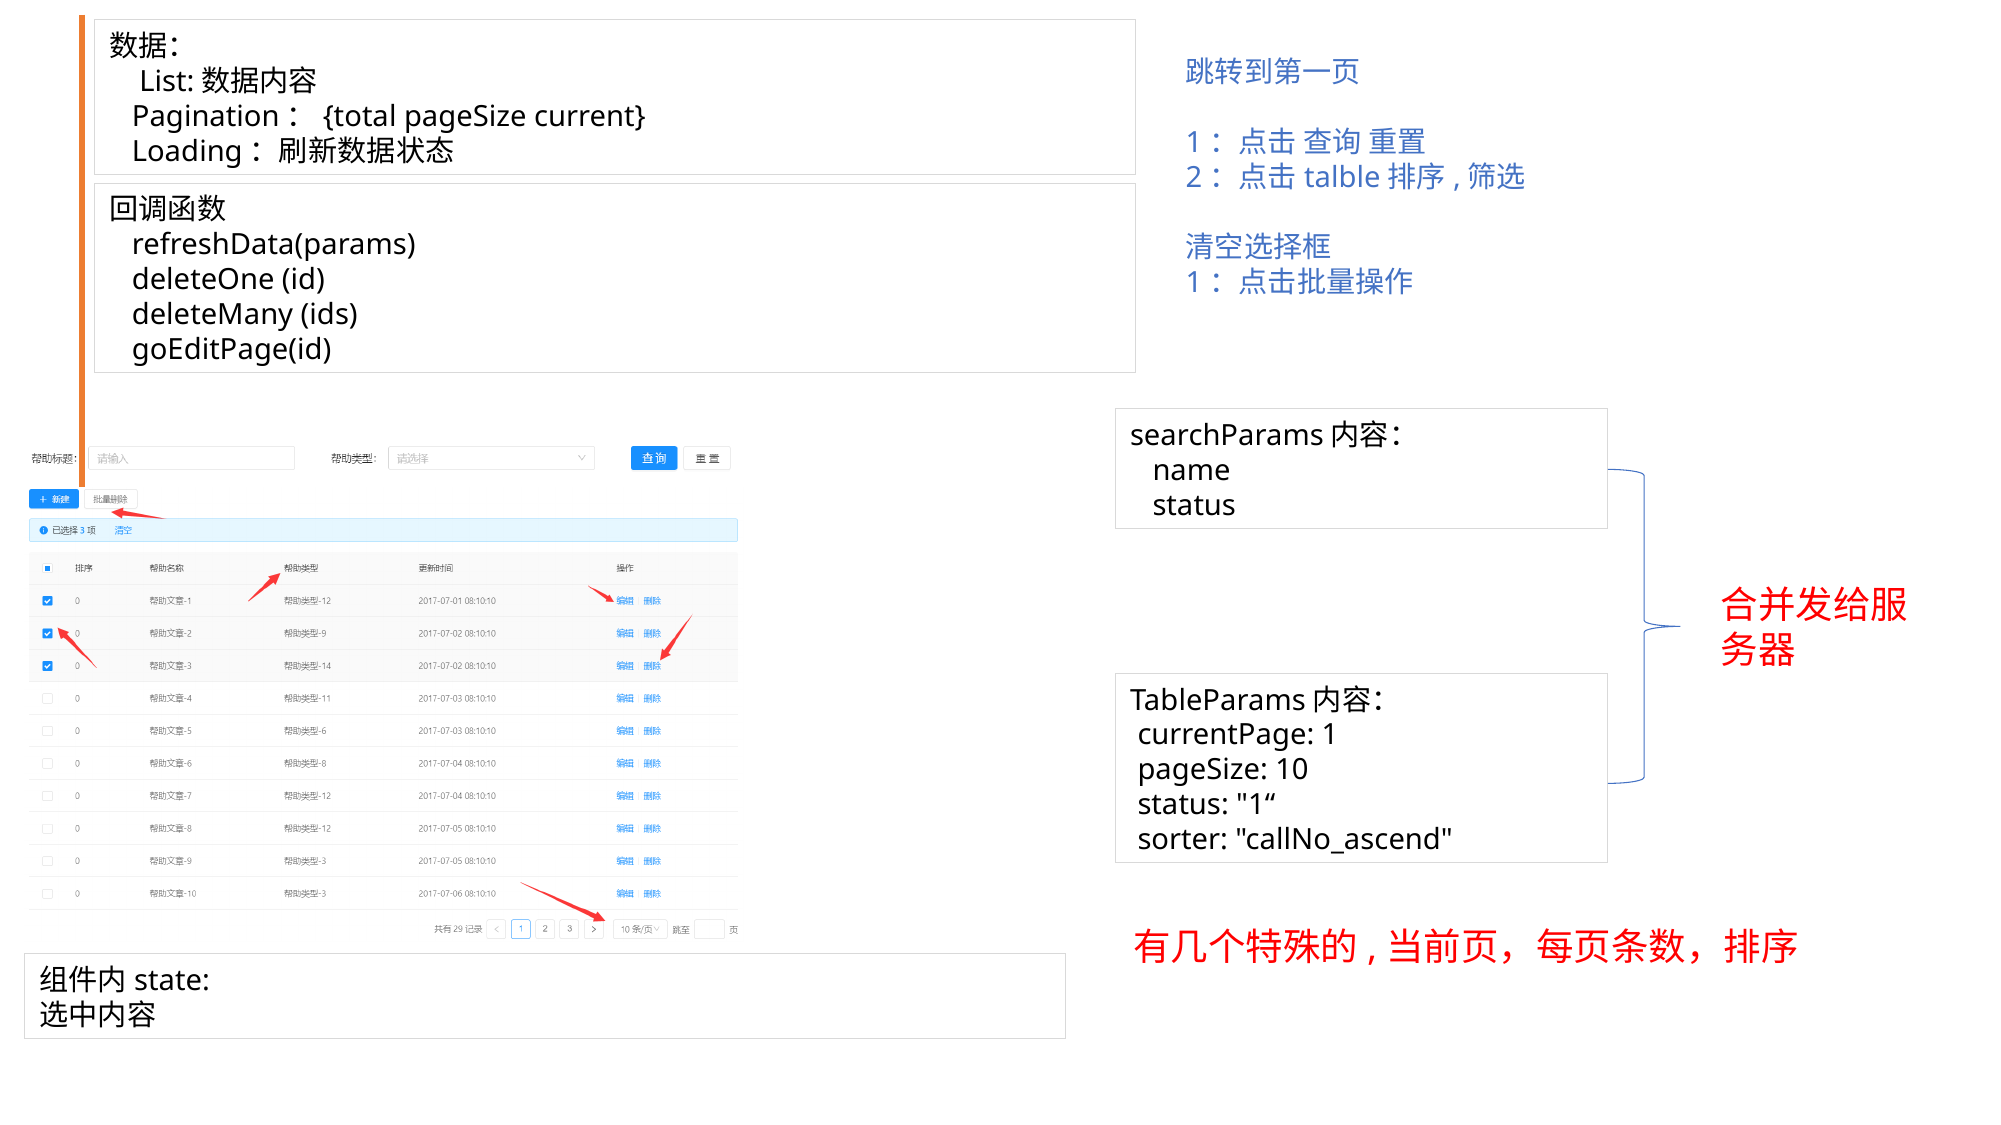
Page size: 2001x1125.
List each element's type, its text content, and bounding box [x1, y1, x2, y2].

text_box searchParams内容： name status [1115, 408, 1608, 529]
text_box TableParams内容： currentPage: 1 pageSize: 10 status: "1“ sorter: "callNo_ascend" [1115, 673, 1608, 863]
text_box 合并发给服务器 [1706, 573, 1945, 679]
text_box 跳转到第一页 1：点击 查询 重置 2：点击talble排序,筛选 清空选择框 1：点击批量操作 [1170, 46, 1895, 351]
picture [24, 487, 744, 942]
text_box 有几个特殊的,当前页，每页条数，排序 [1118, 915, 1814, 976]
text_box 组件内state: 选中内容 [24, 953, 1066, 1039]
text_box [1607, 468, 1681, 784]
picture [82, 437, 744, 476]
text_box 数据： List:数据内容 Pagination：{total pageSize current} Loading：刷新数据状态 [94, 19, 1136, 175]
picture [24, 437, 81, 476]
text_box 回调函数 refreshData(params) deleteOne (id) deleteMany (ids) goEditPage(id) [94, 183, 1136, 373]
